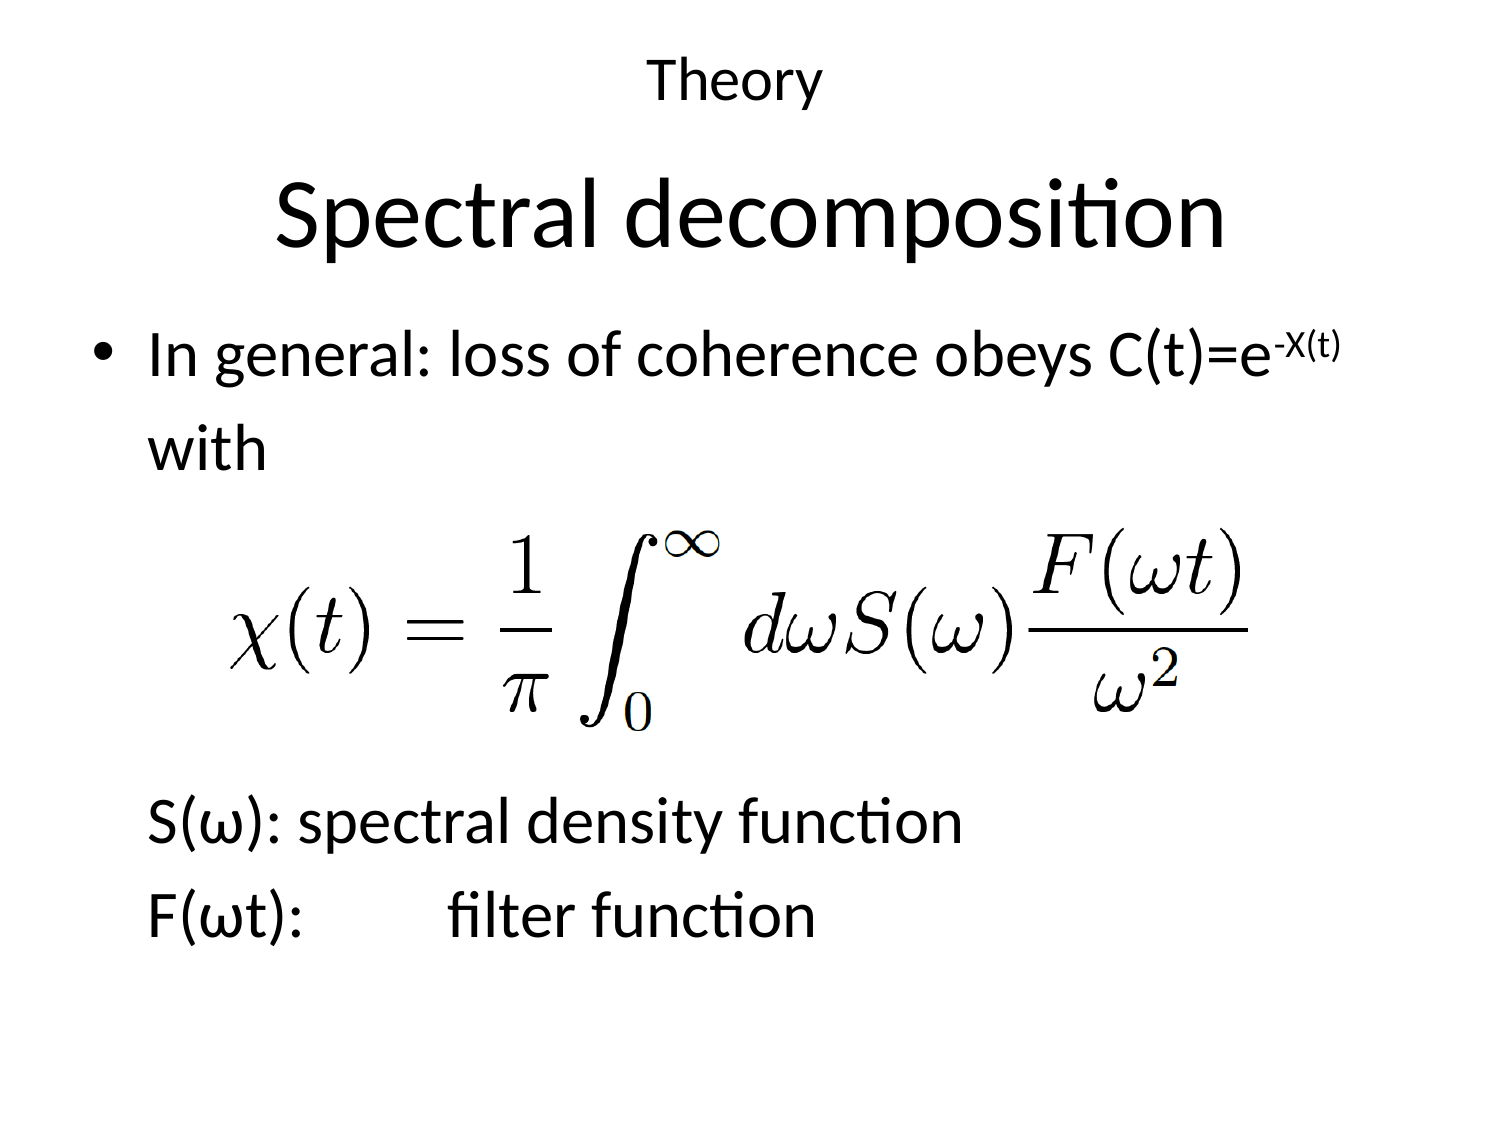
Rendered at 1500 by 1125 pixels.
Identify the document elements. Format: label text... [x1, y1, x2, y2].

list In general: loss of coherence obeys C(t)=e-Χ(t) with S(ω): spectral density function F(ωt): filter function [76, 302, 1427, 1046]
picture [229, 526, 1248, 731]
text_box Theory [631, 30, 845, 121]
title Spectral decomposition [76, 149, 1427, 266]
